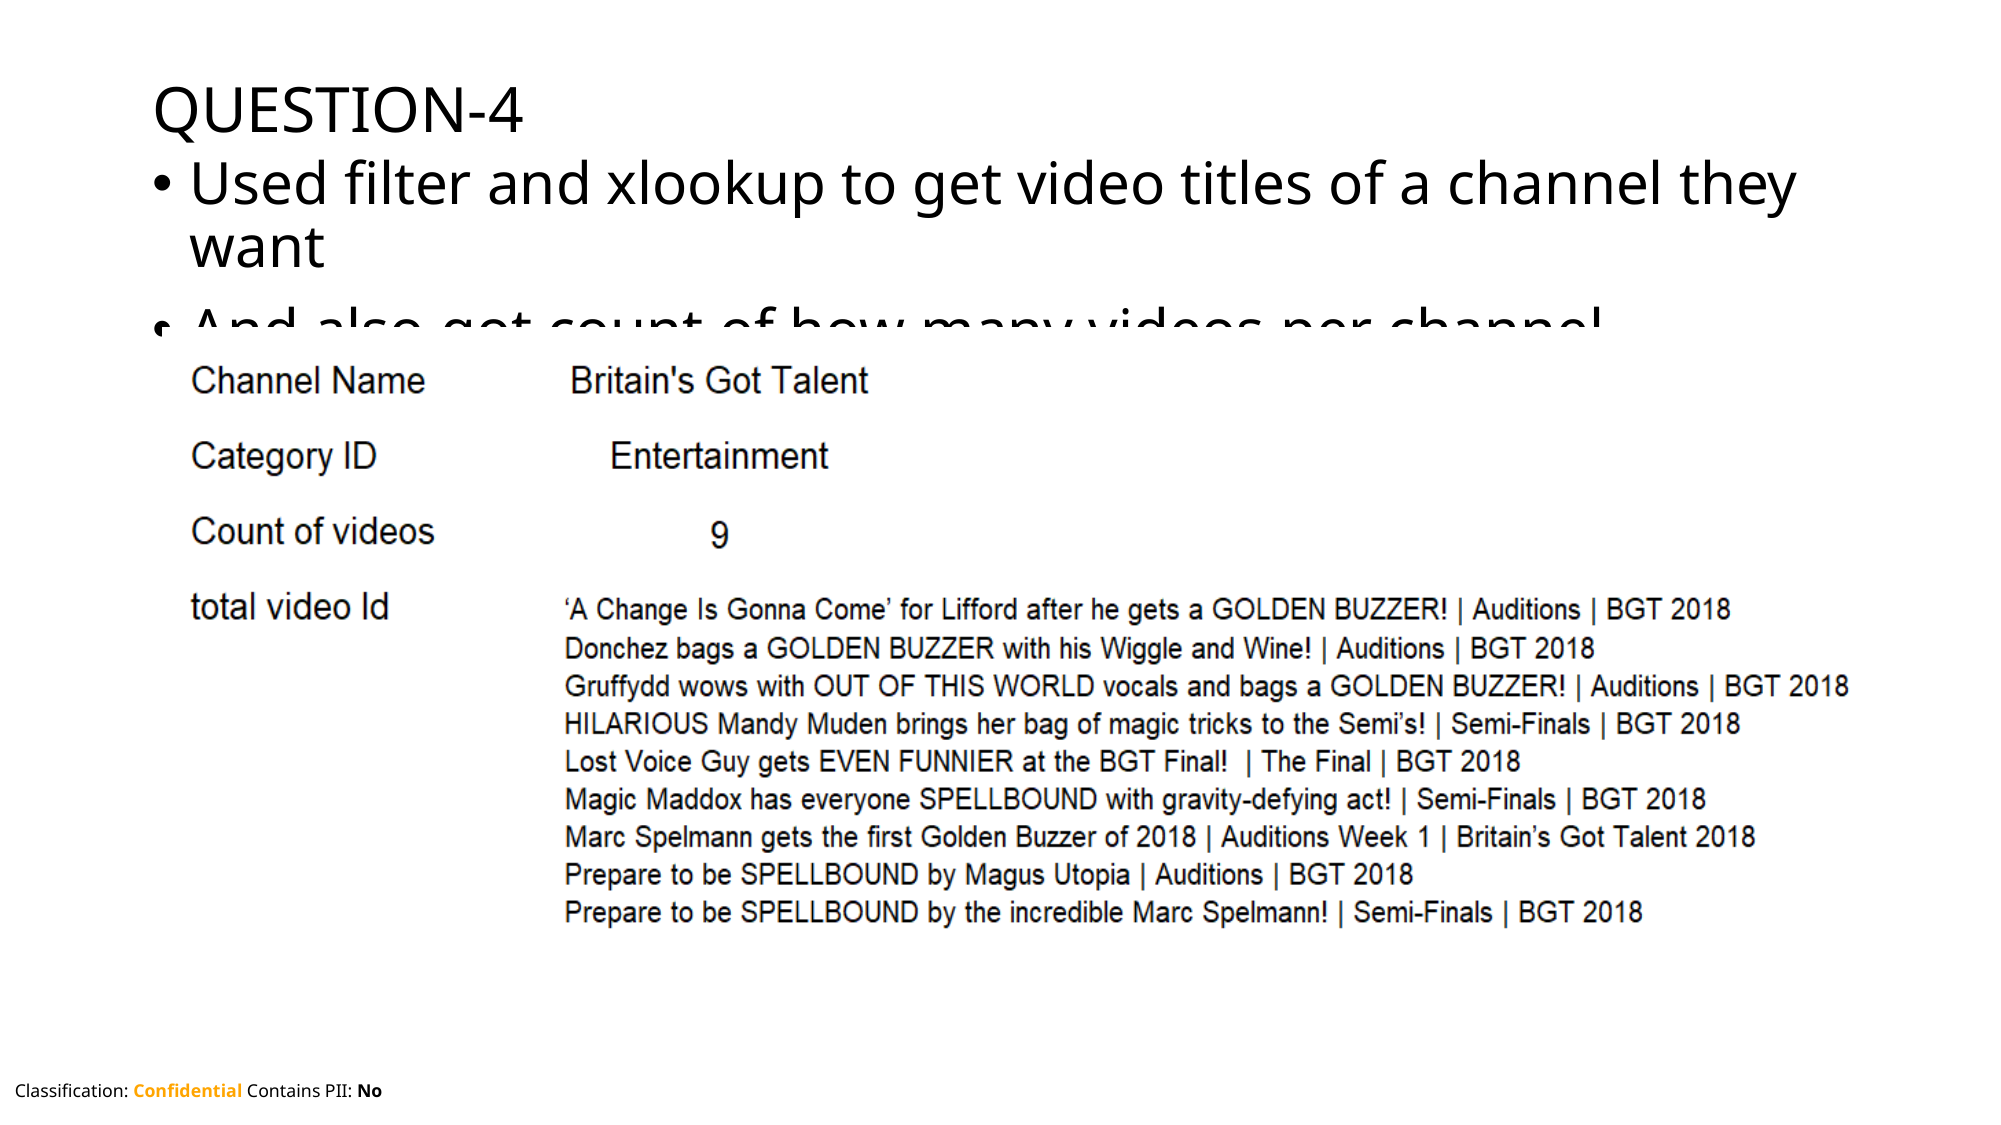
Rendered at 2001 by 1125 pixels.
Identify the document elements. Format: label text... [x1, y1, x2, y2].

title QUESTION-4 [137, 59, 1863, 146]
picture [161, 326, 1888, 996]
list Used filter and xlookup to get video titles of a channel they want And also got count of how many videos per channel [137, 146, 1863, 1014]
